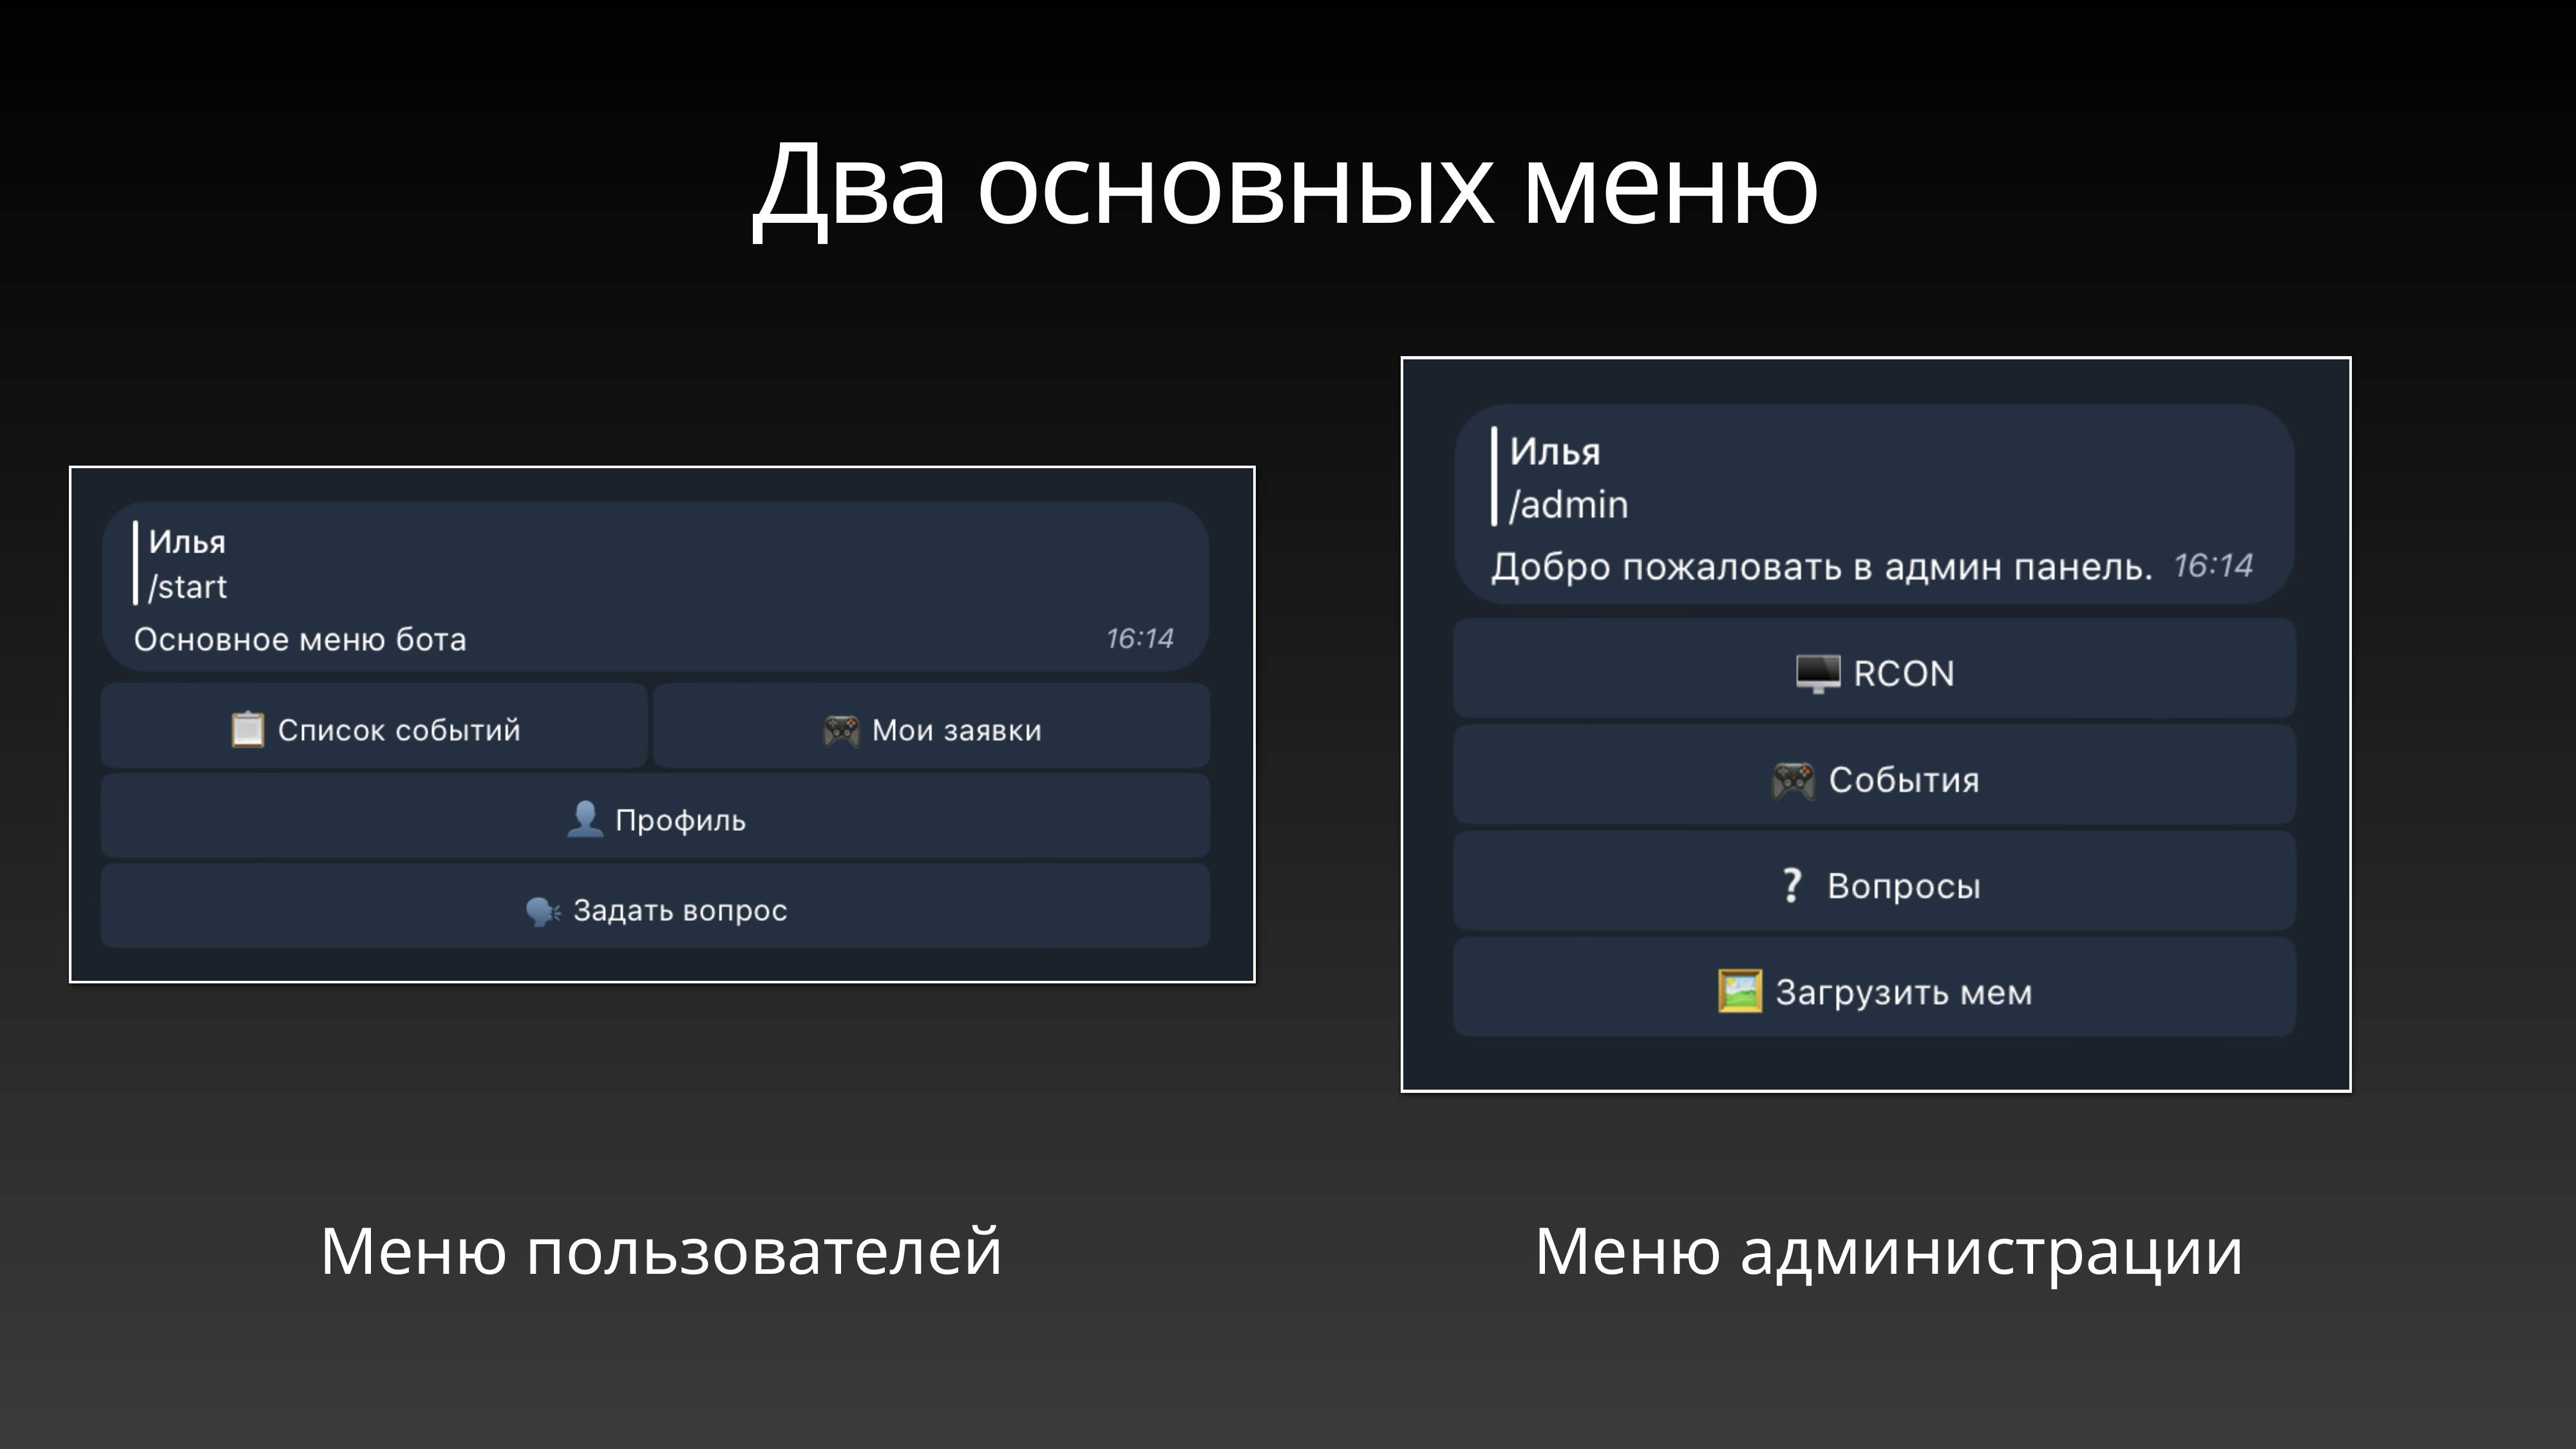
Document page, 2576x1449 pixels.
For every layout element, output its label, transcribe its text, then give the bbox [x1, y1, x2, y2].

text_box Меню пользователей [314, 1204, 1011, 1293]
picture [1403, 359, 2350, 1090]
picture [71, 468, 1254, 981]
title Два основных меню [133, 85, 2443, 251]
text_box Меню администрации [1528, 1204, 2251, 1293]
